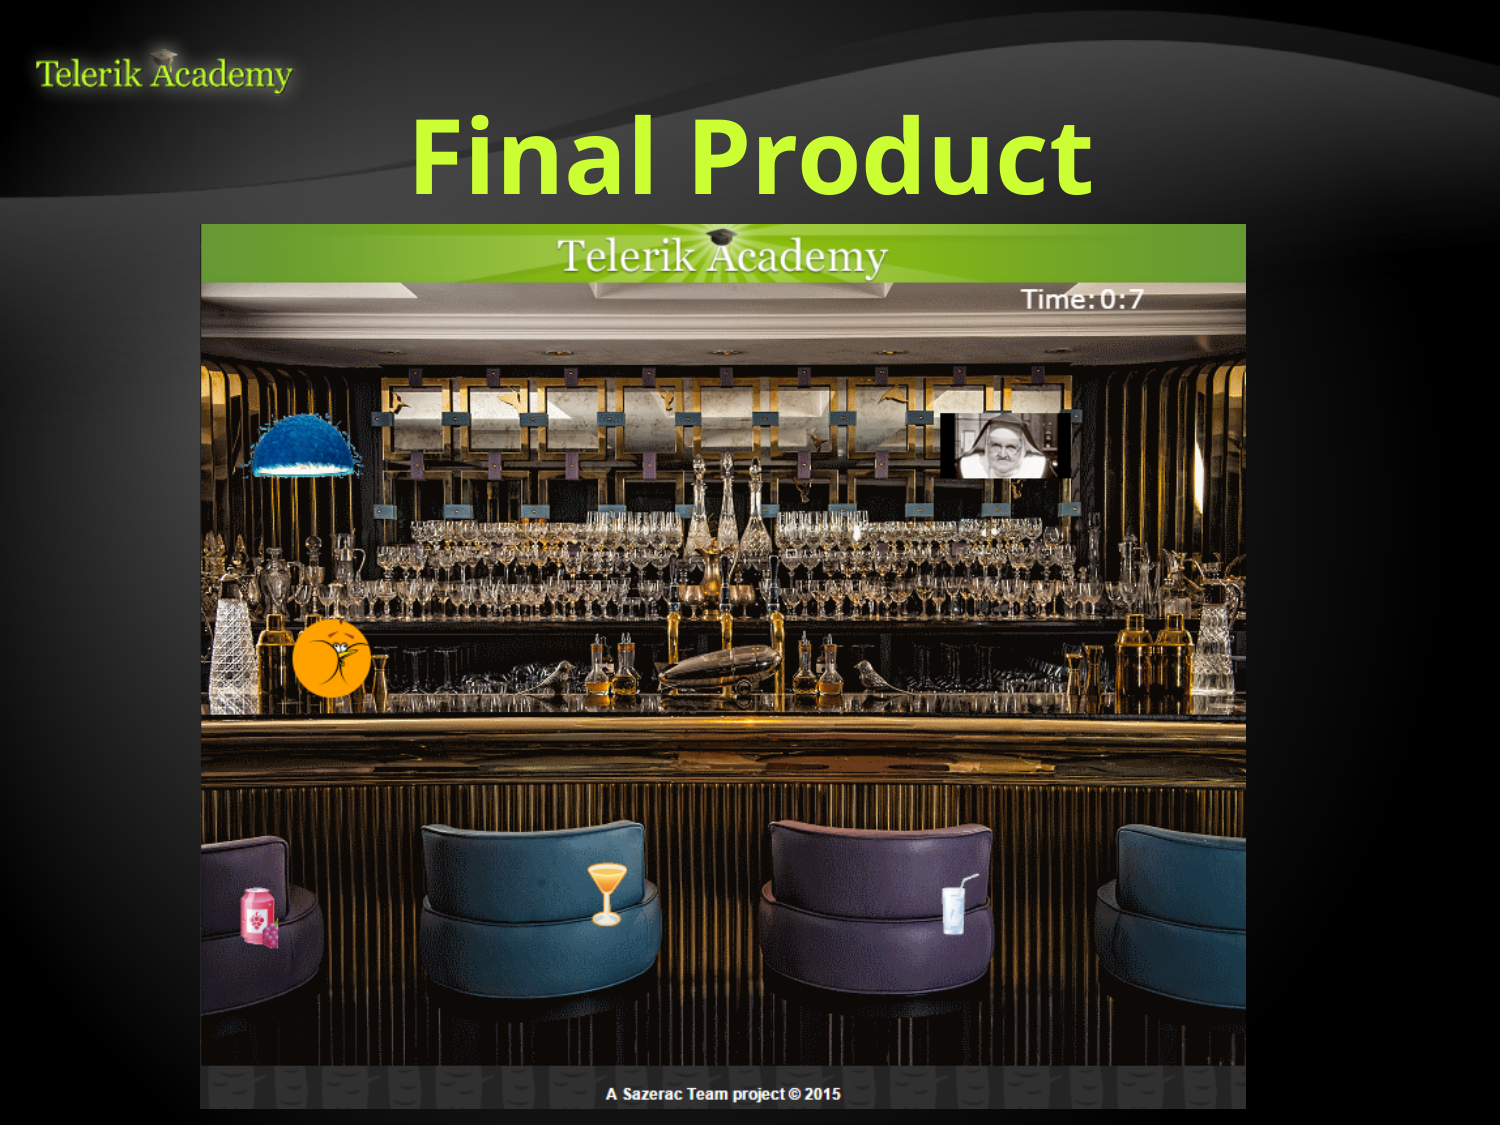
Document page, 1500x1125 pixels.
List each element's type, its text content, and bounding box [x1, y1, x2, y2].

title Final Product [101, 101, 1402, 214]
picture [0, 0, 1500, 1125]
